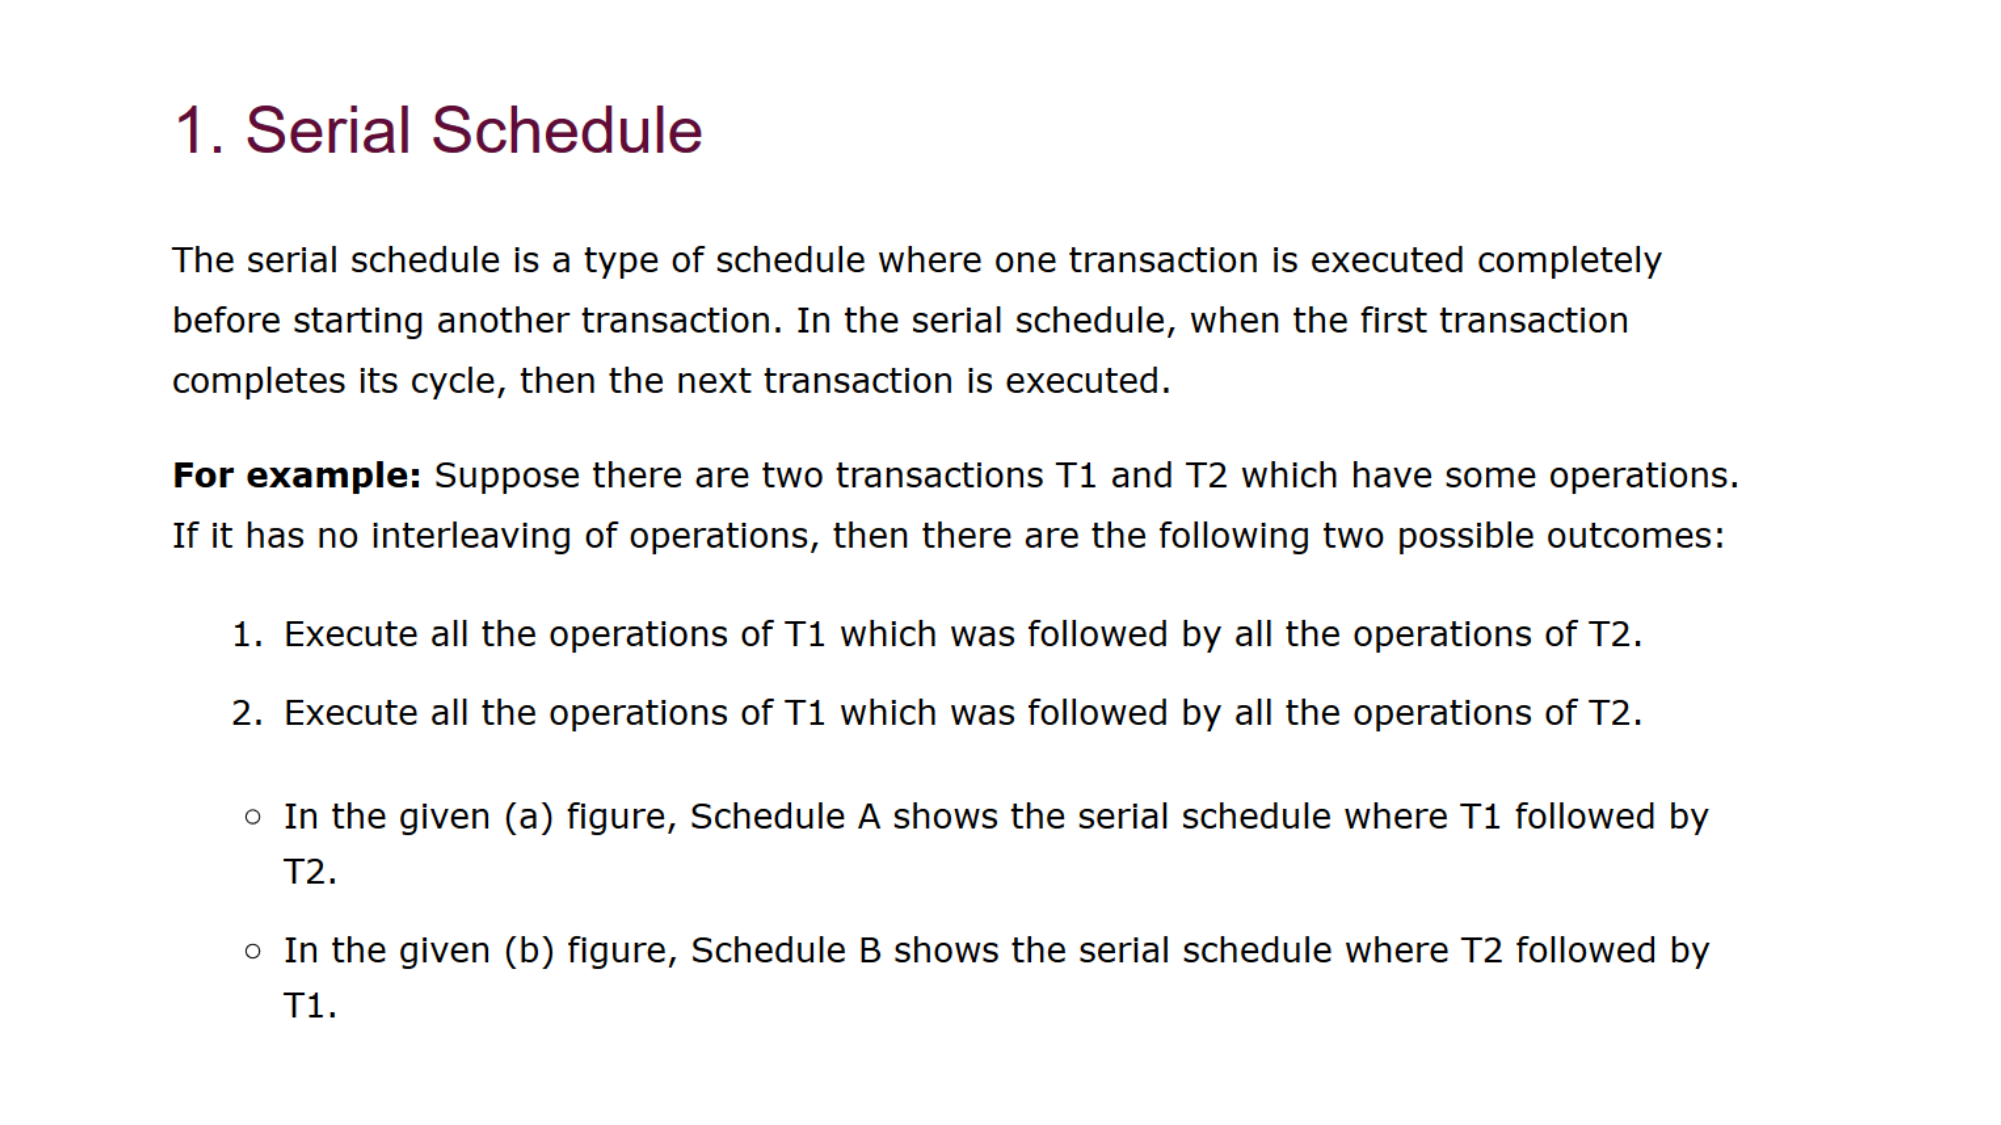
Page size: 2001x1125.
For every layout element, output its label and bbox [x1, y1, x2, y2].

picture [146, 44, 1754, 1036]
